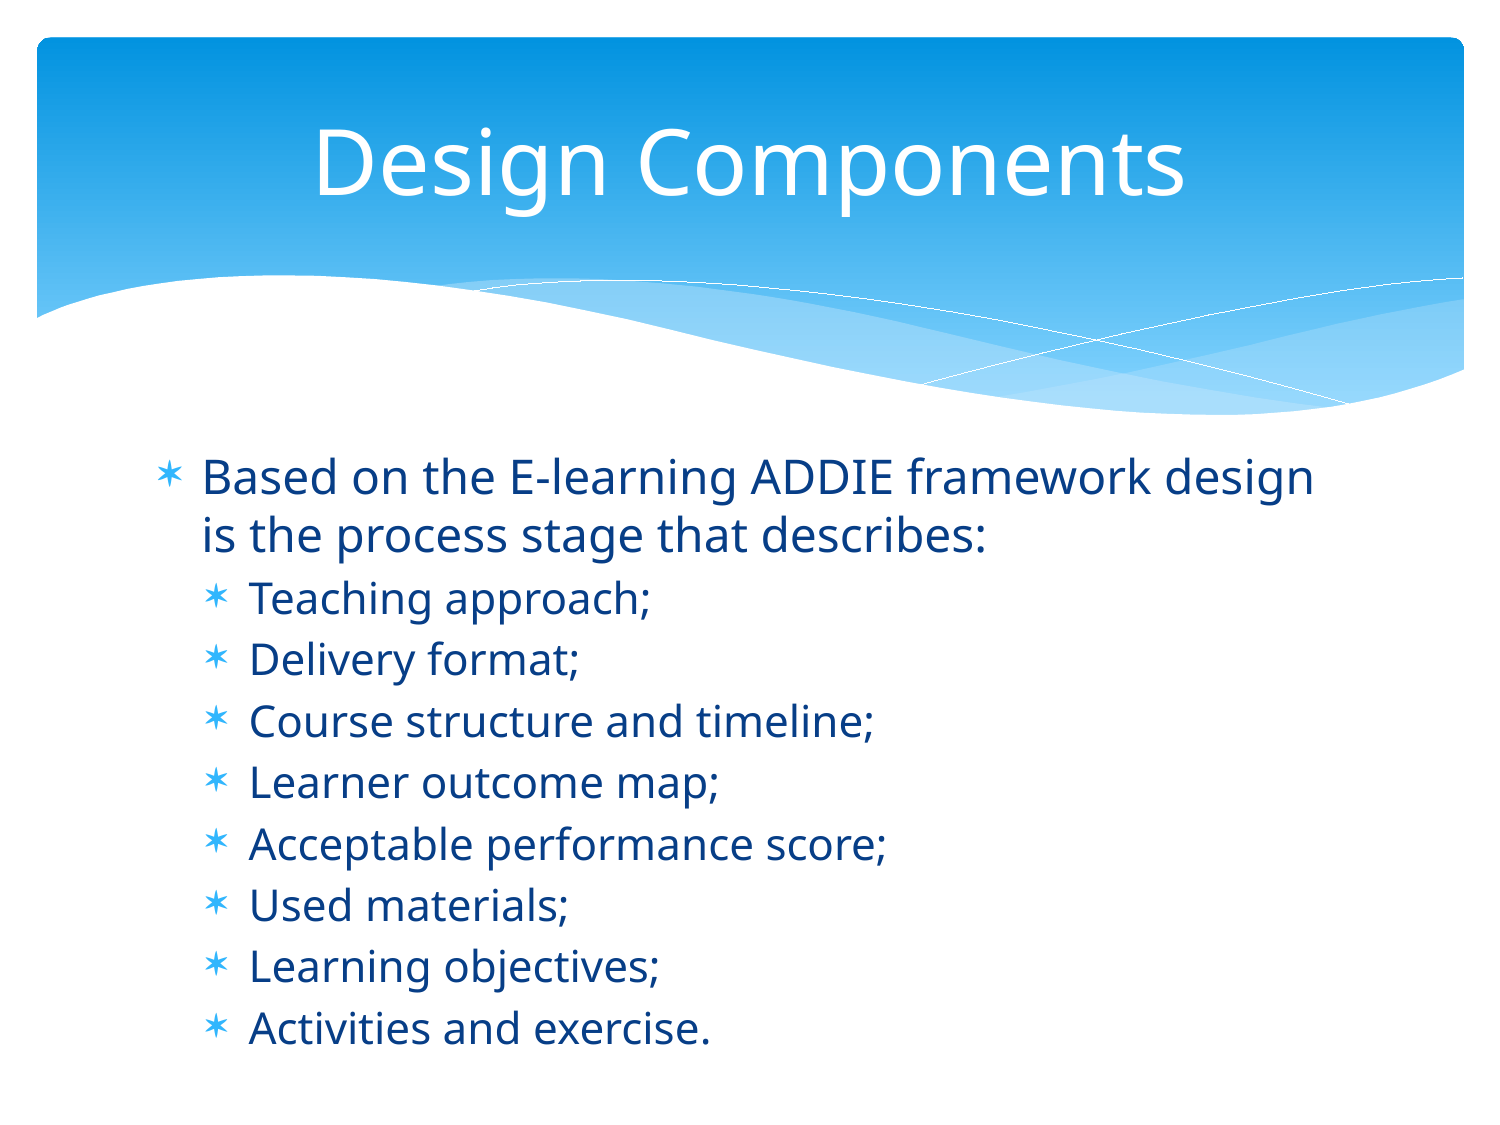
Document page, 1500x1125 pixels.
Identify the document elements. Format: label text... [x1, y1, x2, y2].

list Based on the E-learning ADDIE framework design is the process stage that describes: Teaching approach; Delivery format; Course structure and timeline; Learner outcome map; Acceptable performance score; Used materials; Learning objectives; Activities and exercise. [143, 438, 1359, 1063]
title Design Components [75, 55, 1425, 261]
